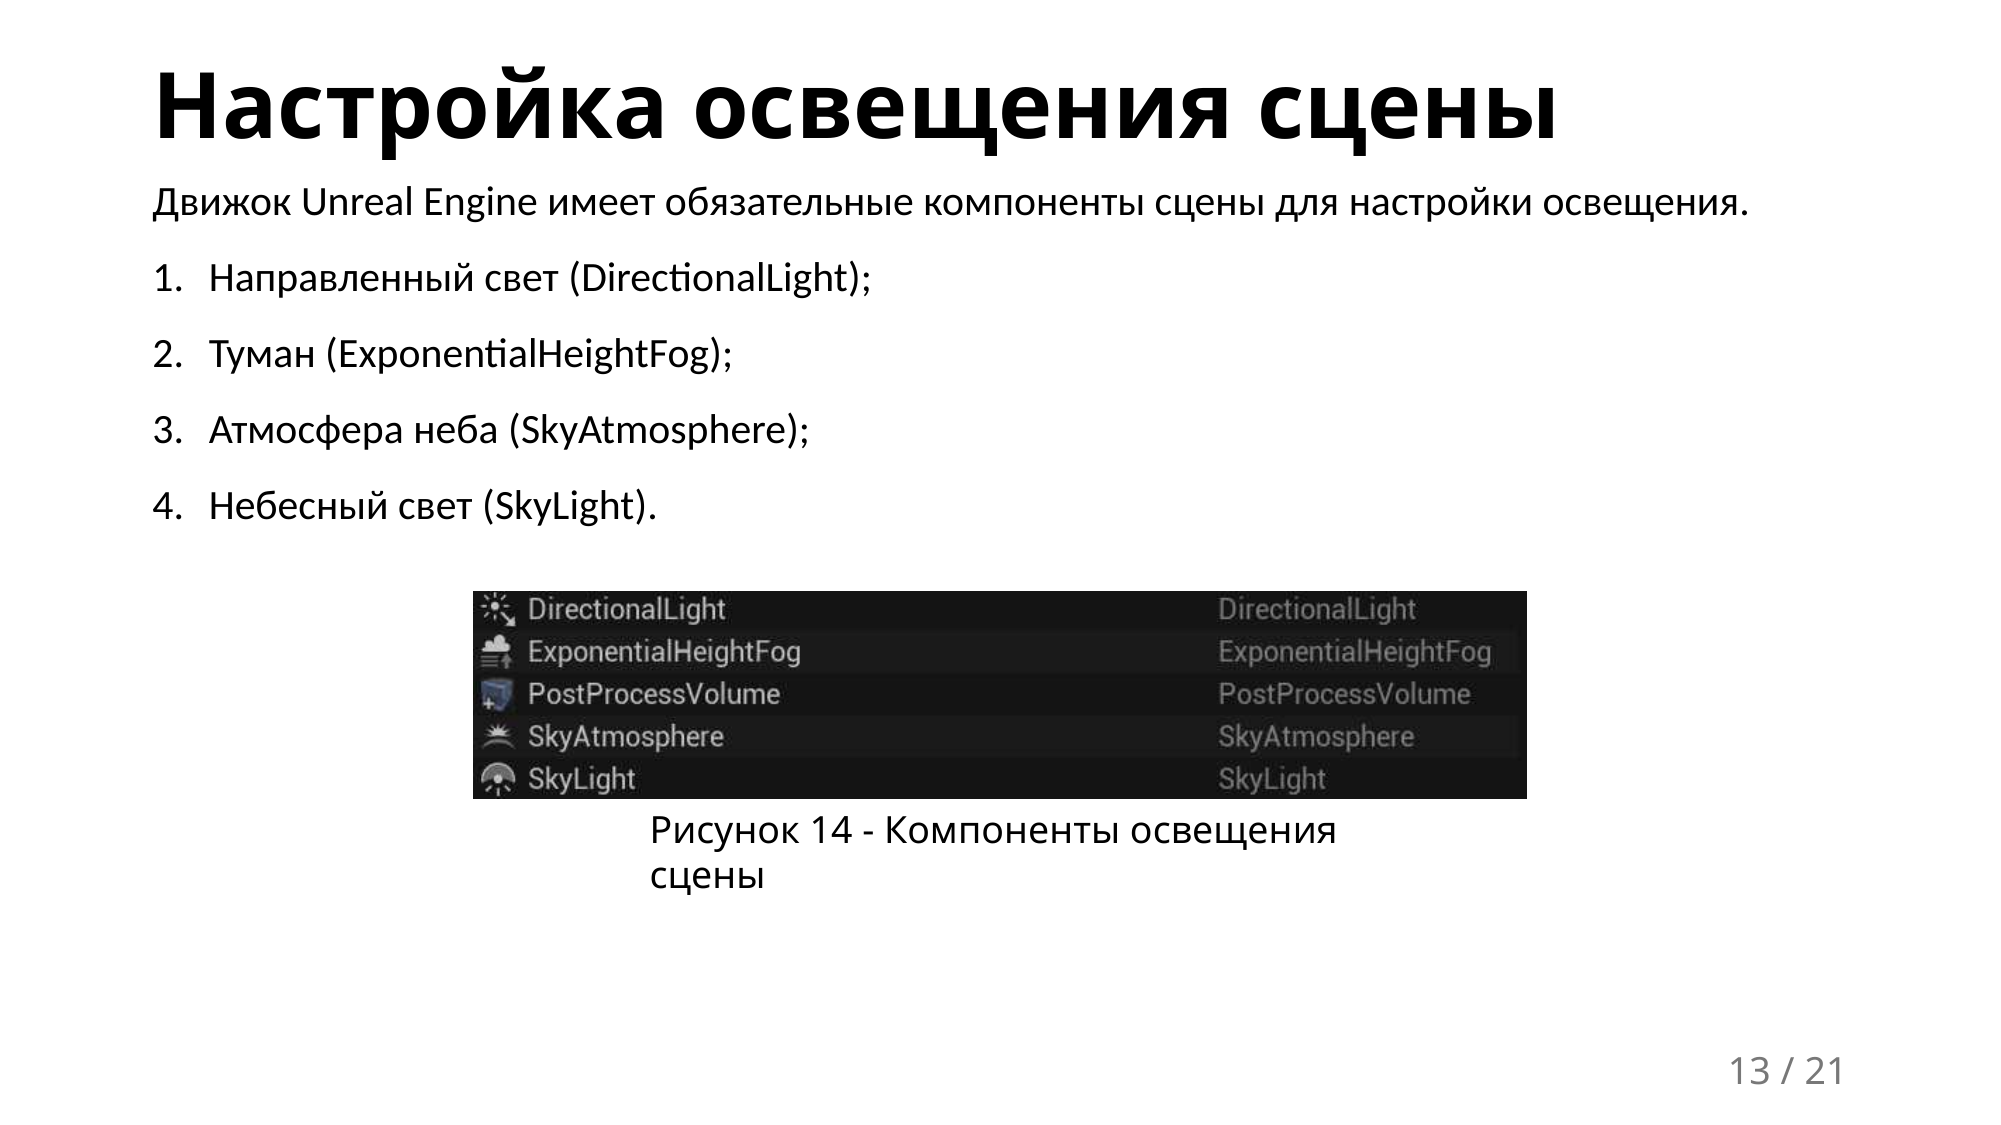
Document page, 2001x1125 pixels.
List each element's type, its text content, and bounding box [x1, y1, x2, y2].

slide_number 13 / 21 [1412, 1042, 1863, 1103]
title Настройка освещения сцены [137, 0, 1863, 161]
picture [472, 591, 1528, 800]
list Движок Unreal Engine имеет обязательные компоненты сцены для настройки освещения. Направленный свет (DirectionalLight); Туман (ExponentialHeightFog); Атмосфера неба (SkyAtmosphere); Небесный свет (SkyLight). [137, 161, 1863, 872]
text_box Рисунок 14 - Компоненты освещения сцены [634, 800, 1366, 904]
